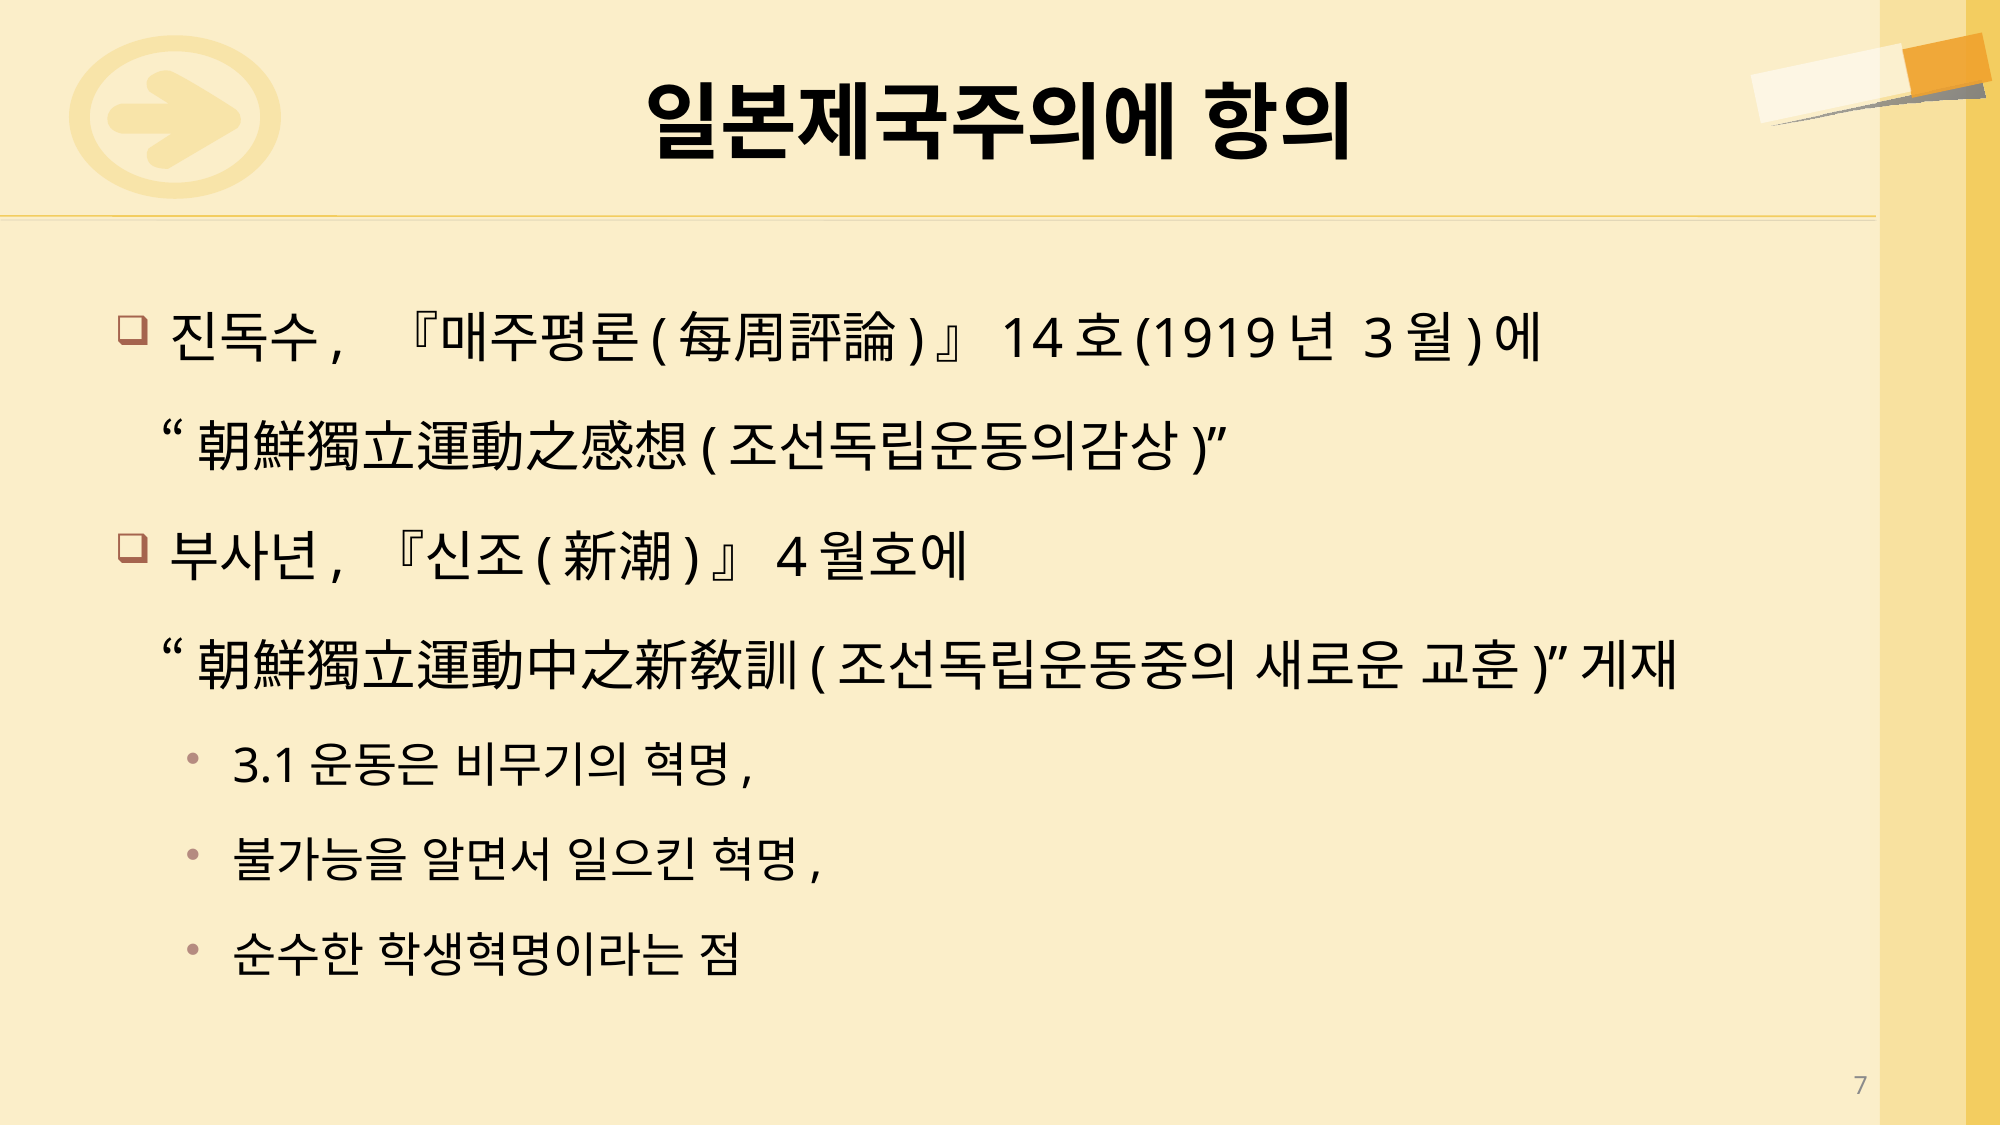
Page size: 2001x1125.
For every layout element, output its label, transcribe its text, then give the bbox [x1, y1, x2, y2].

slide_number 7 [1416, 1061, 1883, 1112]
list 진독수, 『매주평론(每周評論)』14호(1919년 3월)에 “朝鮮獨立運動之感想(조선독립운동의감상)” 부사년, 『신조(新潮)』4월호에 “朝鮮獨立運動中之新敎訓(조선독립운동중의 새로운 교훈)”게재 3.1운동은 비무기의 혁명, 불가능을 알면서 일으킨 혁명, 순수한 학생혁명이라는 점 [99, 262, 1874, 1005]
title 일본제국주의에 항의 [99, 24, 1900, 213]
